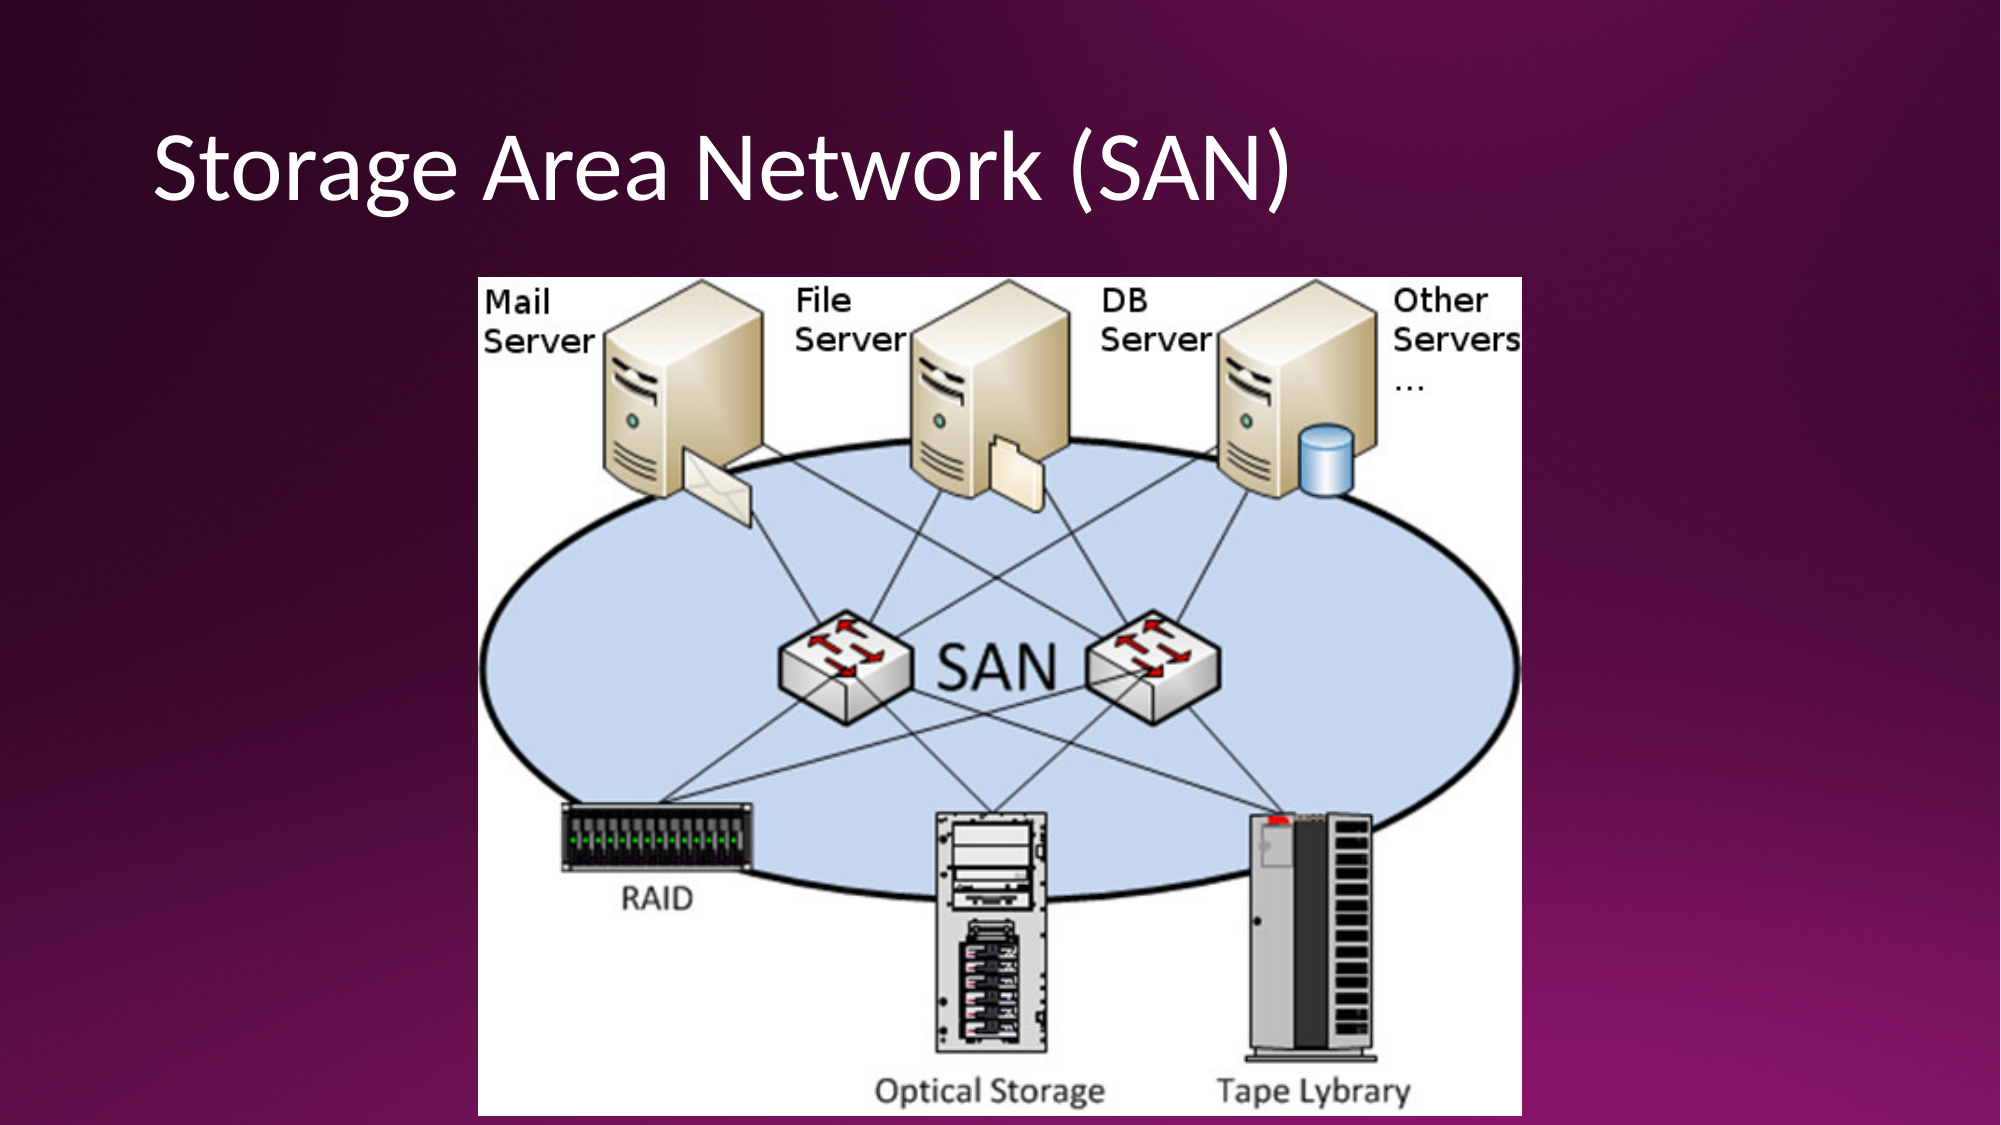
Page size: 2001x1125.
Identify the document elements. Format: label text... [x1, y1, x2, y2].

title Storage Area Network (SAN) [137, 59, 1863, 278]
picture [0, 0, 2001, 1125]
